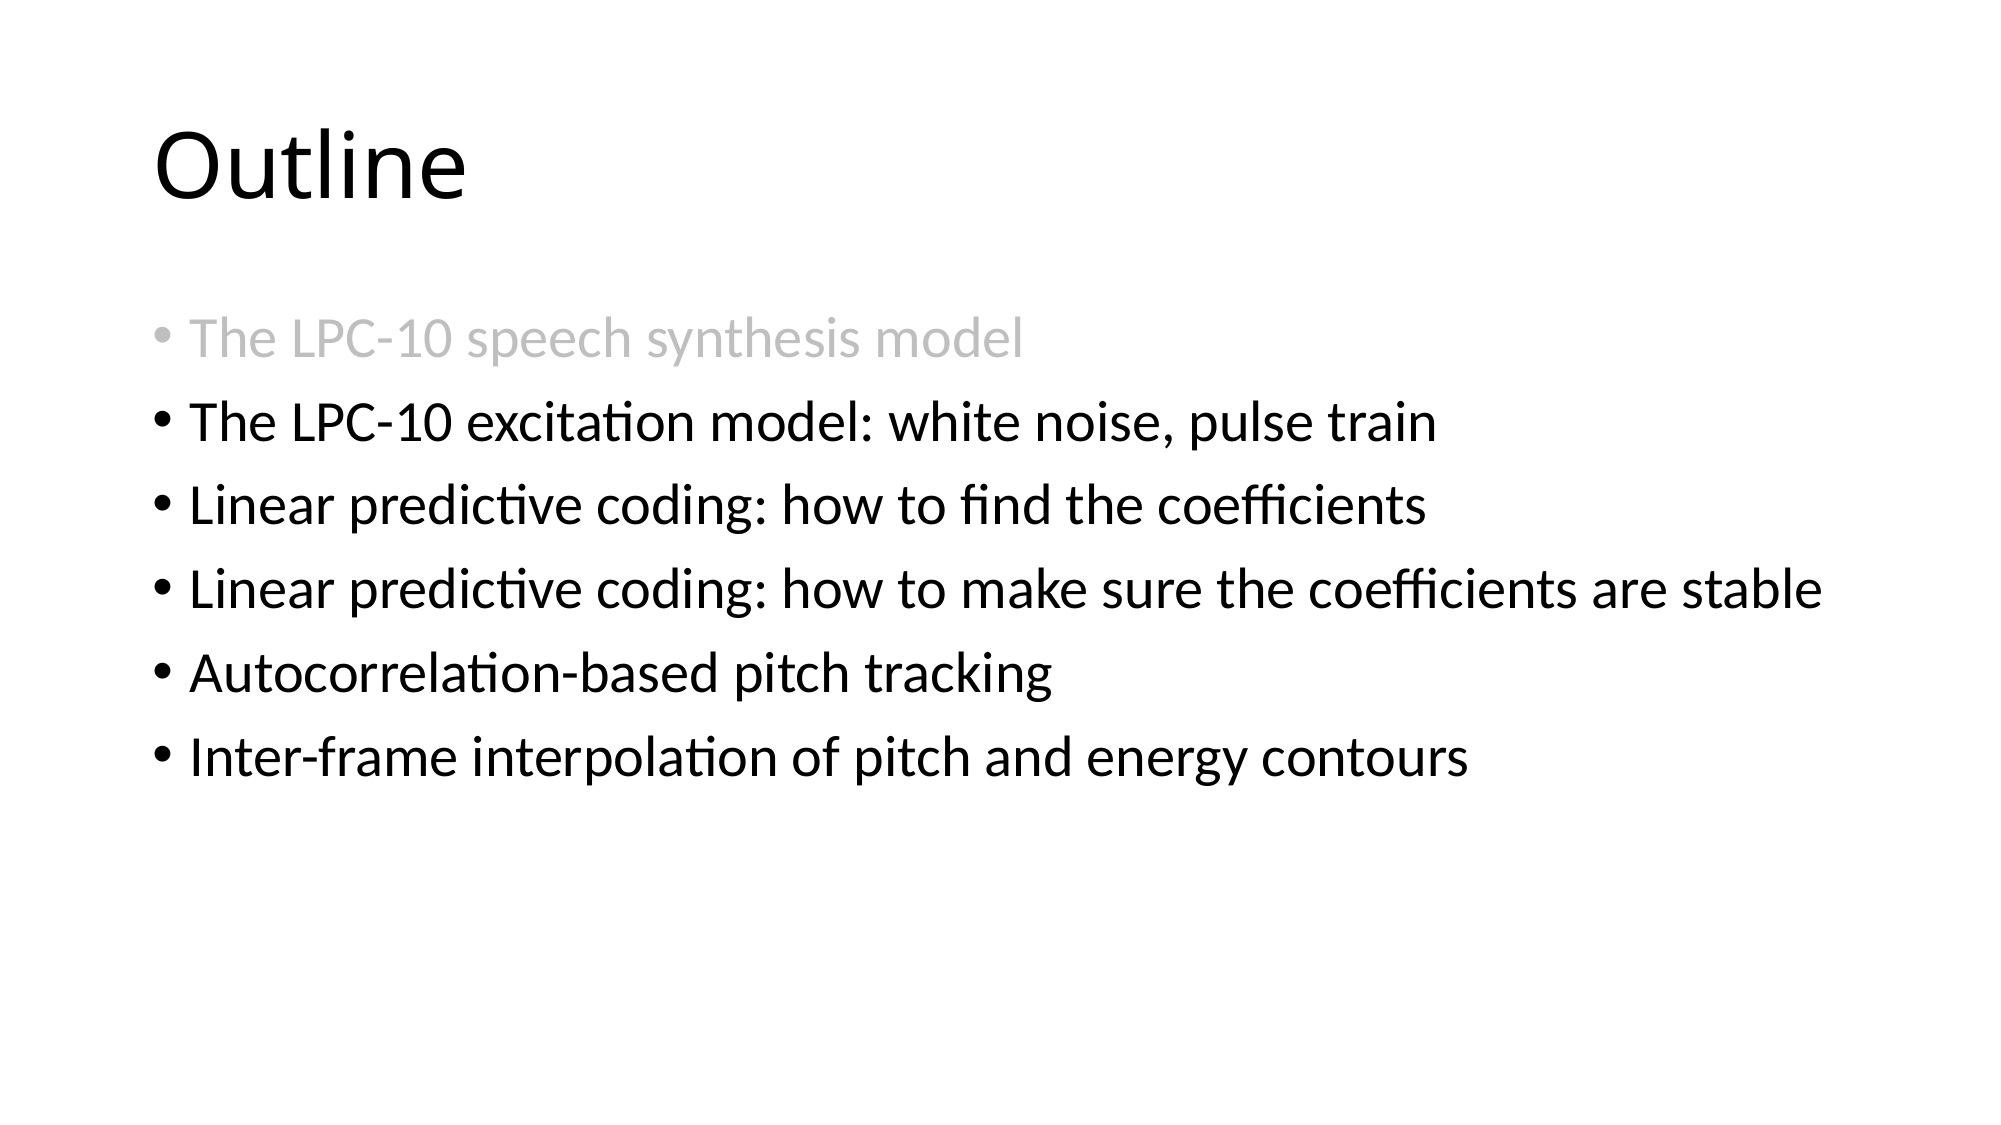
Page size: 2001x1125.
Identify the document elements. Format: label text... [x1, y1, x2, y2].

list The LPC-10 speech synthesis model The LPC-10 excitation model: white noise, pulse train Linear predictive coding: how to find the coefficients Linear predictive coding: how to make sure the coefficients are stable Autocorrelation-based pitch tracking Inter-frame interpolation of pitch and energy contours [137, 299, 1863, 1014]
title Outline [137, 59, 1863, 278]
